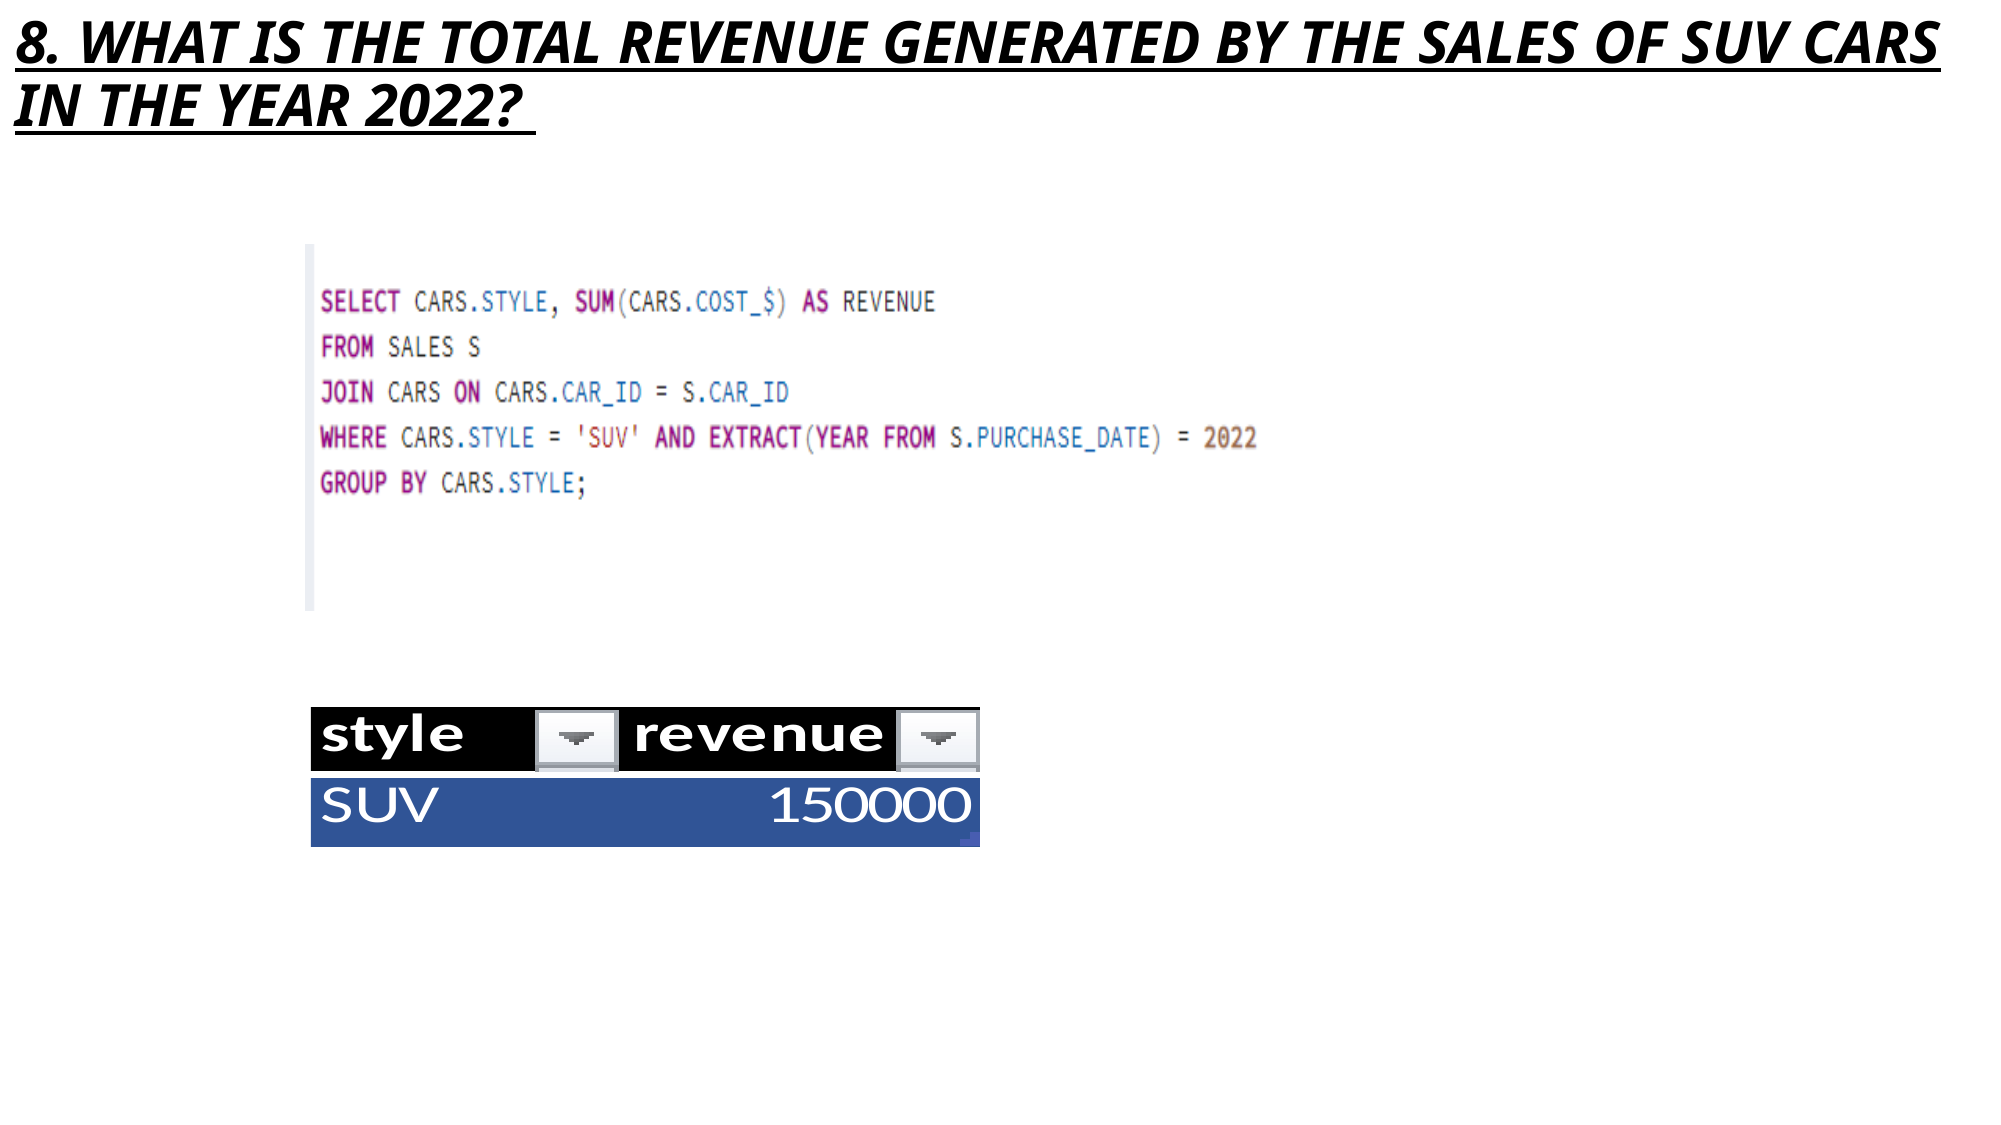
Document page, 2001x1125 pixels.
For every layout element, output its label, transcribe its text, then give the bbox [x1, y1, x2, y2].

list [305, 244, 1582, 611]
picture [305, 703, 985, 850]
title 8. WHAT IS THE TOTAL REVENUE GENERATED BY THE SALES OF SUV CARS IN THE YEAR 2022? [0, 0, 2000, 153]
